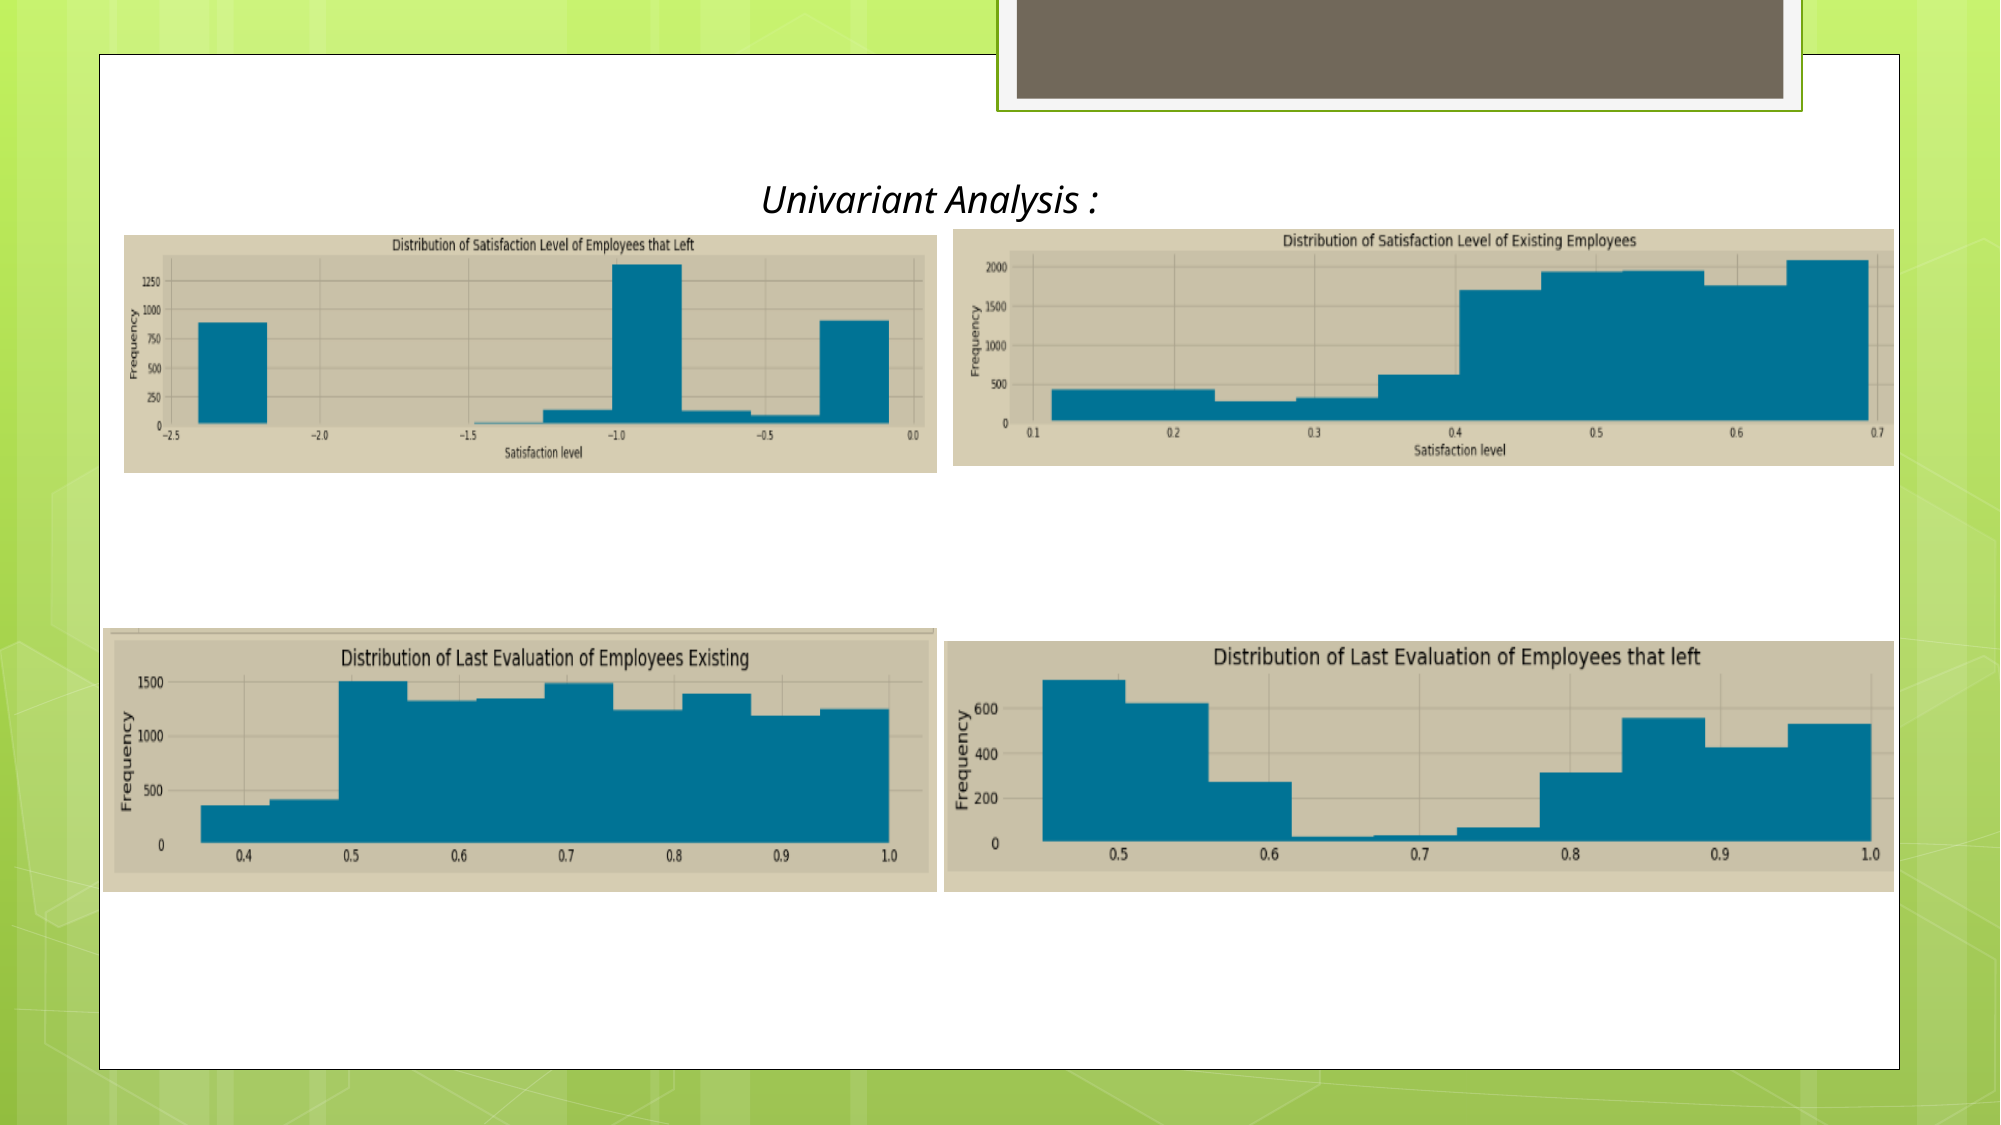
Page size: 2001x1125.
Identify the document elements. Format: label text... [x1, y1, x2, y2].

picture [102, 628, 937, 892]
picture [124, 235, 937, 474]
picture [944, 641, 1894, 892]
picture [953, 228, 1894, 466]
text_box Univariant Analysis : [745, 168, 1115, 229]
